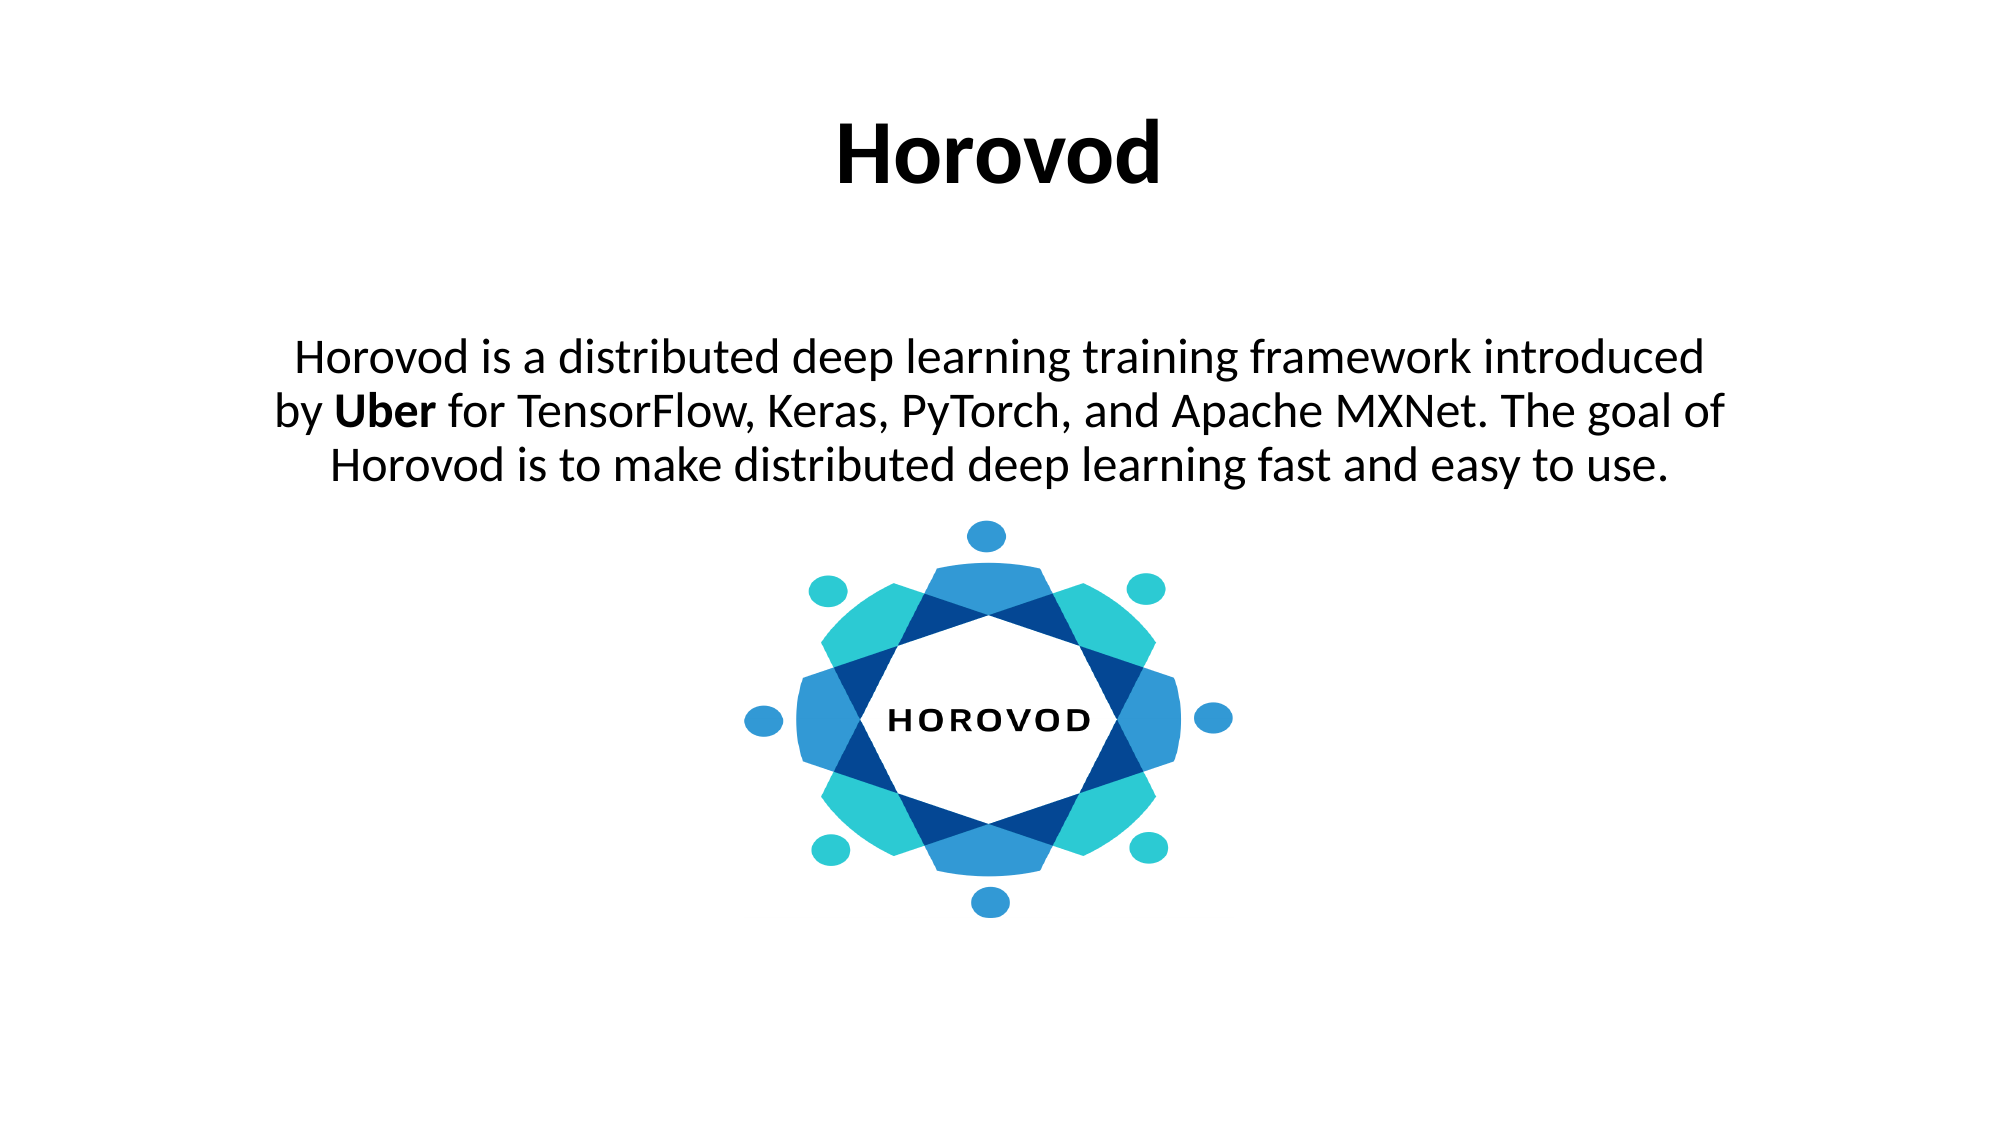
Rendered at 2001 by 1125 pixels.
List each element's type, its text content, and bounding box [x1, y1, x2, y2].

title Horovod [249, 64, 1750, 211]
picture [743, 519, 1234, 919]
subtitle Horovod is a distributed deep learning training framework introduced by Uber for TensorFlow, Keras, PyTorch, and Apache MXNet. The goal of Horovod is to make distributed deep learning fast and easy to use. [249, 322, 1750, 863]
